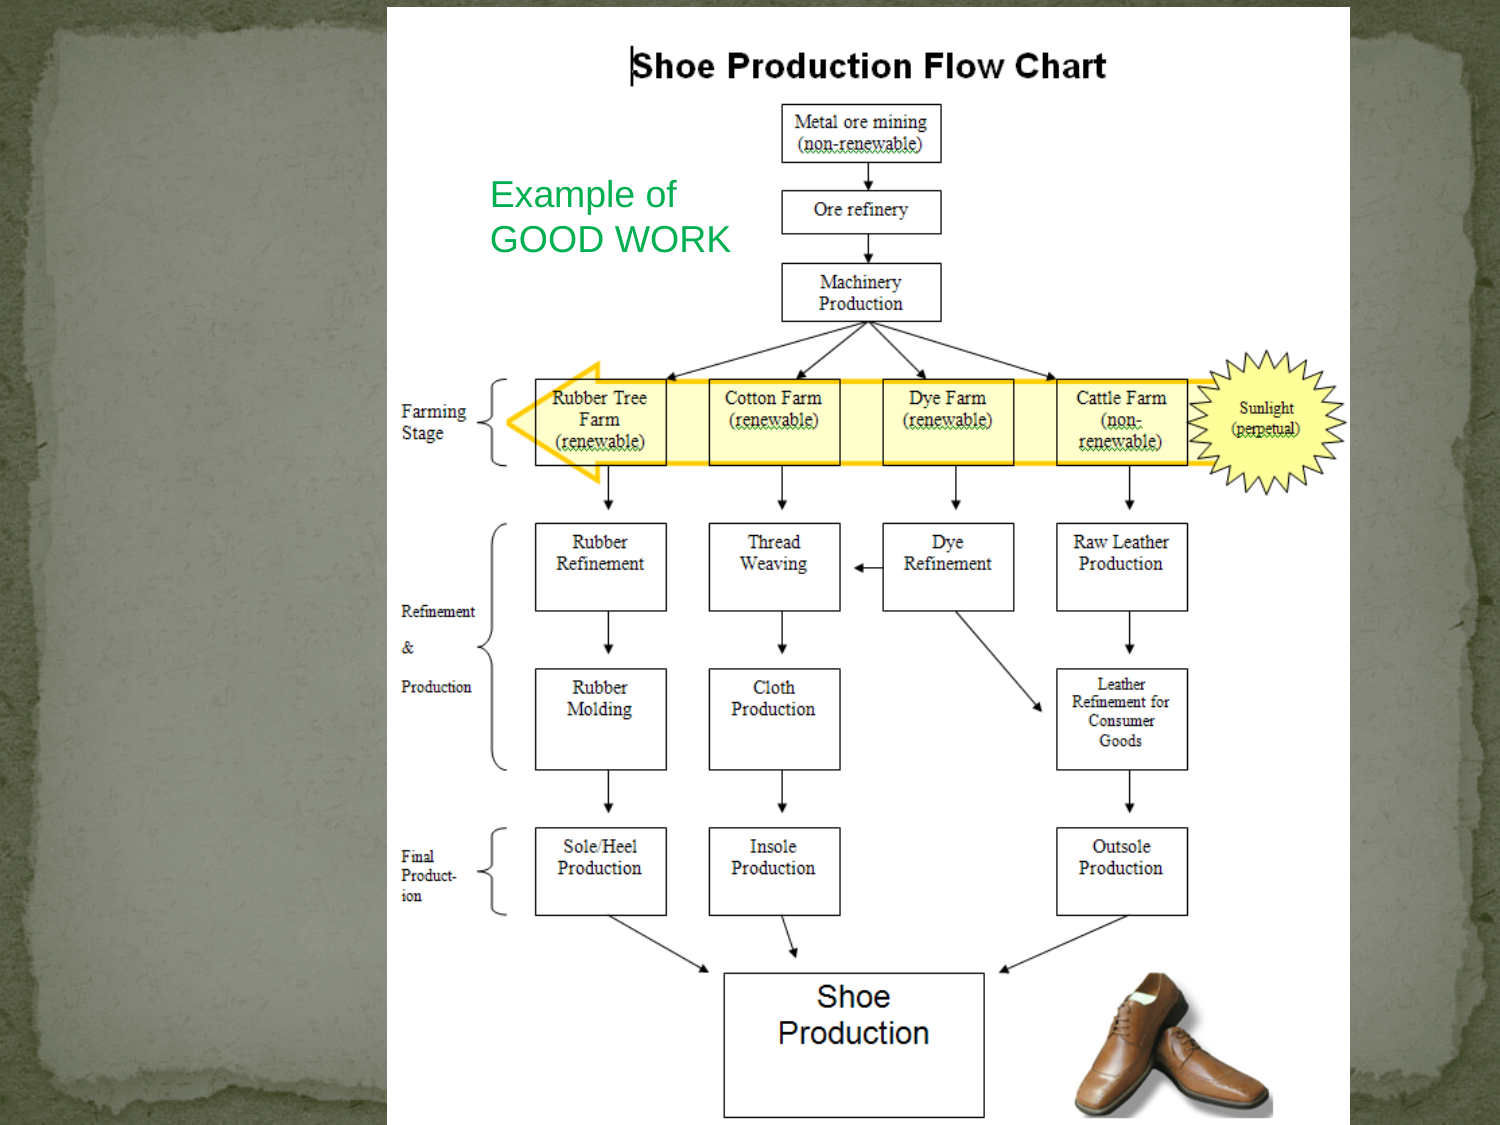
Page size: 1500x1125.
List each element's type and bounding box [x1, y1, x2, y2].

picture [387, 7, 1350, 1125]
